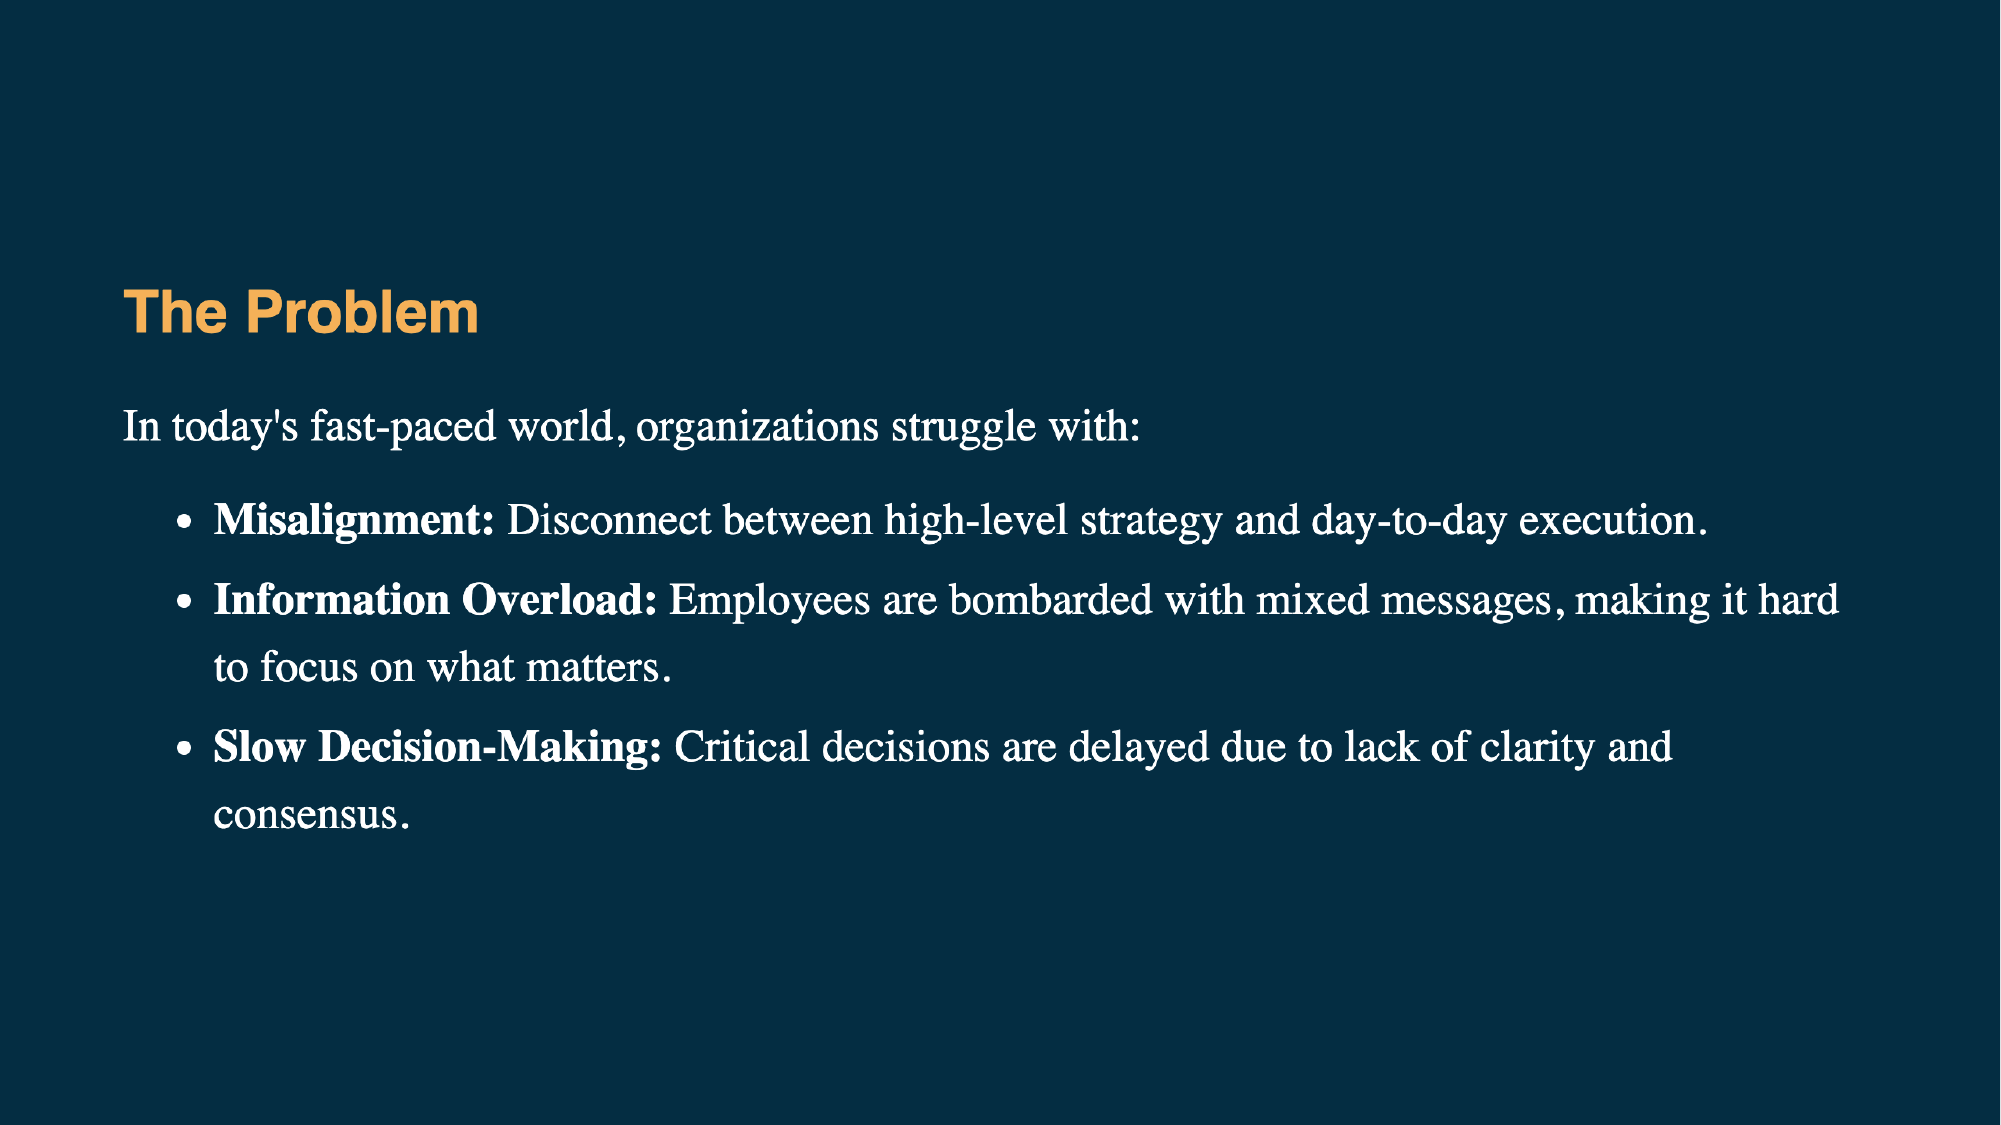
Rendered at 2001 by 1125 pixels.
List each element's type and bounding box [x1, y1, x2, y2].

picture [1534, 740, 1557, 760]
picture [709, 594, 720, 613]
picture [759, 741, 774, 761]
picture [597, 593, 616, 614]
picture [1692, 594, 1700, 607]
picture [1111, 593, 1128, 614]
picture [1487, 537, 1496, 544]
picture [1225, 584, 1232, 613]
picture [1039, 741, 1055, 761]
picture [1641, 514, 1646, 533]
picture [1404, 593, 1413, 613]
picture [562, 584, 569, 613]
picture [541, 593, 558, 613]
picture [325, 503, 332, 509]
picture [1050, 420, 1073, 439]
picture [215, 807, 232, 828]
picture [383, 808, 396, 827]
picture [862, 513, 870, 533]
picture [423, 740, 431, 760]
picture [512, 505, 517, 533]
picture [1406, 513, 1426, 534]
picture [228, 660, 247, 681]
picture [1222, 741, 1234, 761]
picture [240, 504, 253, 533]
picture [287, 301, 305, 332]
picture [1479, 593, 1492, 614]
picture [1189, 741, 1200, 761]
picture [422, 513, 439, 534]
picture [383, 290, 390, 332]
picture [924, 516, 941, 540]
picture [522, 731, 536, 760]
picture [824, 741, 835, 761]
picture [846, 741, 862, 761]
picture [1359, 749, 1367, 761]
picture [1792, 594, 1801, 614]
picture [726, 419, 736, 440]
picture [793, 594, 805, 614]
picture [1010, 740, 1020, 761]
picture [1490, 740, 1498, 746]
picture [581, 410, 587, 440]
picture [962, 419, 980, 434]
picture [537, 661, 547, 680]
picture [209, 410, 229, 440]
picture [647, 513, 655, 533]
picture [510, 420, 523, 440]
picture [894, 419, 906, 440]
picture [563, 660, 580, 681]
picture [1563, 737, 1571, 761]
picture [572, 513, 588, 534]
picture [1159, 513, 1176, 534]
picture [352, 740, 370, 761]
picture [440, 661, 451, 681]
picture [484, 513, 492, 520]
picture [1185, 513, 1199, 526]
picture [124, 290, 158, 332]
picture [435, 419, 451, 440]
picture [342, 808, 355, 827]
picture [1268, 594, 1277, 613]
picture [1558, 609, 1563, 617]
picture [178, 595, 190, 607]
picture [1233, 593, 1242, 613]
picture [1018, 420, 1034, 440]
picture [780, 749, 787, 761]
picture [1082, 731, 1090, 760]
picture [774, 419, 791, 440]
picture [376, 586, 390, 614]
picture [262, 652, 274, 680]
picture [148, 419, 158, 440]
picture [187, 419, 206, 440]
picture [700, 509, 710, 534]
picture [1132, 584, 1152, 614]
picture [335, 731, 349, 760]
picture [1652, 515, 1660, 534]
picture [470, 660, 479, 680]
picture [1146, 741, 1159, 770]
picture [1515, 750, 1523, 761]
picture [608, 660, 624, 681]
picture [270, 527, 276, 534]
picture [1266, 513, 1274, 533]
picture [706, 740, 729, 760]
picture [900, 742, 913, 759]
picture [976, 741, 988, 760]
picture [598, 513, 612, 533]
picture [1439, 595, 1452, 613]
picture [364, 415, 375, 440]
picture [985, 419, 1002, 433]
picture [856, 595, 869, 612]
picture [725, 504, 763, 534]
picture [953, 740, 961, 760]
picture [348, 421, 361, 439]
picture [589, 740, 597, 760]
picture [346, 290, 376, 333]
picture [687, 606, 696, 613]
picture [404, 593, 424, 614]
picture [218, 504, 237, 533]
picture [602, 740, 612, 760]
picture [1598, 593, 1607, 613]
picture [360, 808, 378, 828]
picture [178, 515, 190, 527]
picture [647, 607, 654, 614]
picture [1658, 513, 1671, 533]
picture [503, 656, 514, 681]
picture [1769, 593, 1778, 613]
picture [1237, 523, 1245, 534]
picture [1016, 514, 1027, 534]
picture [1583, 515, 1599, 534]
picture [218, 584, 227, 613]
picture [1257, 594, 1267, 613]
picture [215, 730, 236, 761]
picture [397, 301, 425, 333]
picture [521, 420, 533, 439]
picture [758, 584, 763, 613]
picture [1668, 593, 1685, 613]
picture [960, 443, 973, 450]
picture [672, 584, 694, 613]
picture [232, 419, 250, 440]
picture [781, 594, 789, 612]
picture [462, 651, 468, 680]
picture [1279, 504, 1299, 534]
picture [316, 593, 349, 613]
picture [1379, 741, 1394, 761]
picture [638, 513, 646, 533]
picture [197, 301, 226, 333]
picture [1537, 595, 1550, 612]
picture [985, 594, 993, 612]
picture [1243, 513, 1255, 534]
picture [351, 419, 359, 425]
picture [853, 514, 859, 533]
picture [1444, 741, 1452, 759]
picture [1257, 514, 1263, 533]
picture [924, 420, 930, 440]
picture [358, 513, 368, 533]
picture [233, 593, 243, 613]
picture [1201, 731, 1209, 760]
picture [235, 807, 255, 828]
picture [818, 419, 837, 440]
picture [1399, 731, 1417, 760]
picture [1114, 730, 1120, 760]
picture [1458, 731, 1463, 760]
picture [1203, 514, 1217, 540]
picture [1348, 594, 1360, 614]
picture [140, 420, 147, 440]
picture [661, 419, 673, 440]
picture [734, 593, 754, 623]
picture [1070, 741, 1082, 761]
picture [1356, 514, 1370, 544]
picture [985, 504, 989, 533]
picture [244, 593, 254, 613]
picture [1089, 584, 1109, 614]
picture [951, 584, 970, 614]
picture [1031, 584, 1051, 614]
picture [1542, 514, 1558, 533]
picture [676, 731, 702, 761]
picture [645, 661, 658, 680]
picture [1064, 594, 1070, 614]
picture [1116, 419, 1127, 440]
picture [522, 505, 538, 533]
picture [566, 420, 572, 440]
picture [1444, 504, 1464, 534]
picture [300, 740, 306, 748]
picture [1802, 593, 1816, 613]
picture [432, 301, 476, 332]
picture [429, 661, 440, 680]
picture [928, 513, 941, 526]
picture [800, 731, 806, 760]
picture [1212, 588, 1220, 614]
picture [630, 660, 641, 680]
picture [1037, 513, 1054, 534]
picture [674, 419, 694, 450]
picture [931, 419, 957, 440]
picture [1054, 602, 1062, 614]
picture [1006, 594, 1017, 613]
picture [910, 415, 920, 440]
picture [686, 513, 696, 519]
picture [941, 741, 948, 760]
picture [1590, 513, 1600, 519]
picture [322, 731, 331, 760]
picture [849, 419, 859, 440]
picture [1632, 584, 1650, 613]
picture [384, 513, 417, 533]
picture [1018, 594, 1027, 613]
picture [1737, 588, 1745, 614]
picture [1761, 584, 1768, 613]
picture [718, 420, 725, 440]
picture [395, 660, 403, 680]
picture [616, 514, 622, 533]
picture [1609, 749, 1617, 761]
picture [371, 660, 391, 681]
picture [1457, 594, 1470, 613]
picture [792, 617, 801, 623]
picture [1651, 731, 1671, 761]
picture [807, 420, 813, 440]
picture [1346, 730, 1353, 760]
picture [1365, 740, 1377, 761]
picture [392, 419, 411, 450]
picture [1723, 594, 1731, 613]
picture [996, 594, 1005, 613]
picture [1126, 749, 1134, 761]
picture [321, 661, 339, 681]
picture [767, 509, 776, 534]
picture [1095, 415, 1106, 440]
picture [1004, 749, 1012, 761]
picture [721, 594, 729, 613]
picture [753, 420, 769, 440]
picture [1612, 602, 1620, 614]
picture [288, 513, 308, 534]
picture [1493, 616, 1510, 623]
picture [1083, 513, 1095, 533]
picture [962, 740, 970, 760]
picture [1630, 740, 1638, 760]
picture [1180, 537, 1195, 544]
picture [866, 742, 881, 761]
picture [312, 412, 324, 440]
picture [647, 593, 654, 600]
picture [976, 755, 984, 761]
picture [319, 409, 327, 414]
picture [1312, 741, 1331, 761]
picture [583, 656, 606, 681]
picture [1382, 594, 1392, 613]
picture [1576, 594, 1585, 613]
picture [1235, 731, 1242, 761]
picture [917, 741, 923, 760]
picture [498, 593, 515, 614]
picture [416, 419, 433, 440]
picture [624, 513, 633, 533]
picture [312, 504, 319, 533]
picture [842, 420, 848, 440]
picture [886, 741, 893, 760]
picture [544, 514, 548, 533]
picture [249, 290, 281, 332]
picture [1073, 593, 1087, 613]
picture [1257, 741, 1263, 760]
picture [1182, 516, 1188, 528]
picture [1199, 594, 1206, 613]
picture [252, 420, 265, 440]
picture [319, 808, 325, 827]
picture [919, 594, 935, 614]
picture [230, 730, 236, 739]
picture [1147, 509, 1157, 534]
picture [1092, 741, 1109, 761]
picture [1393, 509, 1403, 534]
picture [126, 411, 135, 440]
picture [574, 593, 594, 614]
picture [336, 513, 356, 543]
picture [814, 593, 831, 614]
picture [1361, 584, 1368, 613]
picture [1280, 594, 1288, 613]
picture [173, 415, 184, 440]
picture [241, 731, 249, 760]
picture [1474, 602, 1481, 614]
picture [1182, 529, 1199, 540]
picture [1099, 509, 1109, 534]
picture [455, 419, 472, 440]
picture [1418, 593, 1434, 614]
picture [1313, 504, 1333, 534]
picture [541, 740, 561, 761]
picture [652, 754, 659, 761]
picture [1521, 740, 1533, 761]
picture [501, 731, 522, 760]
picture [1168, 741, 1184, 761]
picture [698, 419, 715, 440]
picture [1113, 514, 1119, 533]
picture [475, 410, 495, 440]
picture [277, 662, 285, 681]
picture [895, 513, 904, 533]
picture [283, 660, 297, 680]
picture [283, 421, 297, 440]
picture [680, 515, 694, 534]
picture [1639, 740, 1647, 760]
picture [1654, 594, 1661, 613]
picture [392, 740, 401, 760]
picture [344, 661, 357, 680]
picture [1467, 513, 1485, 534]
picture [1502, 593, 1513, 605]
picture [781, 514, 791, 534]
picture [1432, 742, 1439, 760]
picture [792, 514, 805, 533]
picture [946, 504, 952, 533]
picture [521, 593, 538, 614]
picture [328, 807, 336, 827]
picture [484, 660, 501, 681]
picture [953, 513, 962, 533]
picture [865, 419, 877, 440]
picture [1626, 509, 1637, 534]
picture [253, 740, 272, 761]
picture [484, 527, 492, 534]
picture [529, 661, 535, 680]
picture [542, 419, 561, 440]
picture [1178, 594, 1189, 614]
picture [903, 593, 917, 613]
picture [273, 593, 293, 614]
picture [1293, 594, 1300, 613]
picture [484, 748, 495, 753]
picture [1503, 730, 1509, 760]
picture [1308, 594, 1323, 613]
picture [1563, 513, 1580, 534]
picture [252, 441, 262, 450]
picture [296, 593, 313, 613]
picture [1676, 514, 1682, 533]
picture [327, 419, 344, 440]
picture [699, 594, 708, 613]
picture [592, 410, 612, 440]
picture [258, 583, 274, 613]
picture [1783, 603, 1791, 614]
picture [929, 741, 942, 761]
picture [163, 290, 191, 332]
picture [1336, 513, 1353, 534]
picture [835, 594, 851, 614]
picture [1135, 741, 1142, 761]
picture [1060, 504, 1064, 533]
picture [178, 742, 190, 754]
picture [275, 740, 300, 761]
picture [1618, 593, 1630, 614]
picture [1605, 514, 1623, 534]
picture [354, 593, 374, 614]
picture [393, 583, 400, 589]
picture [638, 419, 657, 440]
picture [258, 513, 266, 533]
picture [973, 594, 986, 614]
picture [888, 504, 893, 533]
picture [282, 808, 295, 827]
picture [742, 419, 748, 440]
picture [592, 515, 600, 534]
picture [922, 537, 937, 544]
picture [215, 656, 225, 681]
picture [963, 435, 980, 445]
picture [659, 513, 676, 534]
picture [391, 593, 400, 613]
picture [555, 514, 568, 533]
picture [259, 807, 267, 827]
picture [1128, 513, 1145, 534]
picture [620, 584, 640, 614]
picture [458, 740, 468, 760]
picture [1586, 594, 1597, 613]
picture [271, 513, 285, 534]
picture [464, 583, 495, 615]
picture [789, 741, 796, 761]
picture [812, 513, 828, 534]
picture [1074, 420, 1079, 429]
picture [373, 740, 390, 761]
picture [1007, 410, 1013, 440]
picture [1521, 513, 1537, 534]
picture [1690, 616, 1706, 623]
picture [268, 807, 276, 827]
picture [550, 660, 558, 680]
picture [298, 807, 315, 828]
picture [747, 741, 754, 760]
picture [308, 301, 340, 333]
picture [466, 505, 479, 534]
picture [1701, 594, 1709, 606]
picture [323, 513, 332, 533]
picture [1515, 593, 1532, 614]
picture [983, 435, 1002, 450]
picture [832, 513, 848, 534]
picture [613, 740, 622, 760]
picture [1023, 740, 1037, 760]
picture [627, 740, 647, 769]
picture [405, 740, 420, 761]
picture [1692, 609, 1709, 617]
picture [911, 514, 916, 533]
picture [769, 594, 782, 614]
picture [893, 594, 902, 614]
picture [652, 740, 659, 747]
picture [1085, 420, 1090, 440]
picture [994, 513, 1011, 534]
picture [1495, 595, 1512, 619]
picture [1684, 513, 1693, 533]
picture [836, 731, 844, 760]
picture [735, 735, 743, 761]
picture [436, 740, 455, 761]
picture [1109, 410, 1115, 440]
picture [1393, 593, 1403, 613]
picture [1615, 740, 1627, 761]
picture [1482, 742, 1496, 761]
picture [426, 593, 447, 613]
picture [565, 731, 586, 760]
picture [1576, 741, 1589, 766]
picture [404, 660, 412, 680]
picture [1818, 584, 1838, 614]
picture [1487, 514, 1500, 534]
picture [300, 660, 316, 681]
picture [1268, 741, 1285, 761]
picture [885, 602, 892, 614]
picture [793, 415, 803, 440]
picture [469, 740, 479, 760]
picture [1328, 593, 1345, 614]
picture [1300, 735, 1308, 761]
picture [1167, 594, 1178, 612]
picture [441, 513, 462, 533]
picture [1247, 741, 1256, 761]
picture [369, 513, 379, 533]
